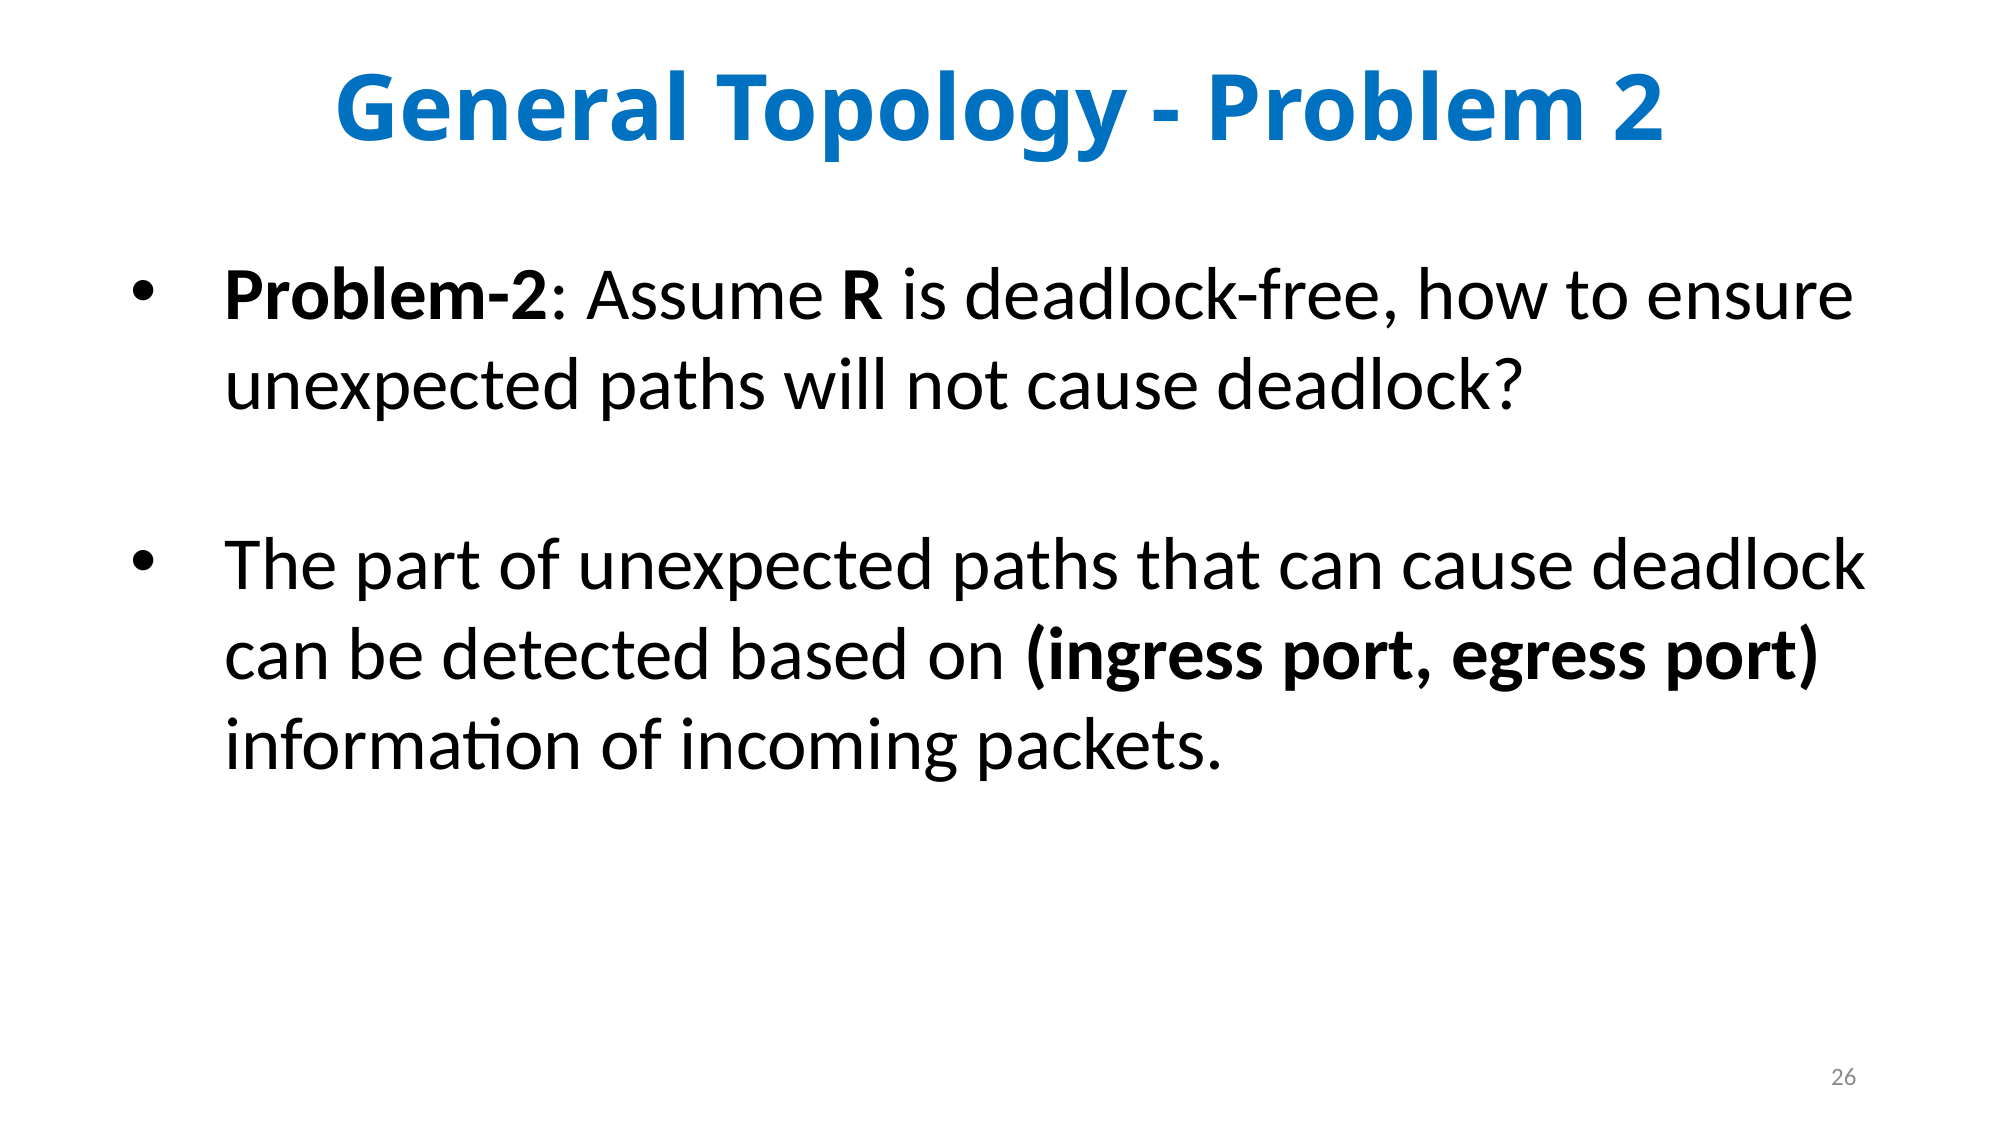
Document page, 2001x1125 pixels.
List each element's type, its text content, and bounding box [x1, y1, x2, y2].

slide_number 26 [1421, 1044, 1872, 1105]
text_box General Topology - Problem 2 [31, 0, 1969, 223]
text_box Problem-2: Assume R is deadlock-free, how to ensure unexpected paths will not cause deadlock? The part of unexpected paths that can cause deadlock can be detected based on (ingress port, egress port) information of incoming packets. [116, 237, 1884, 793]
